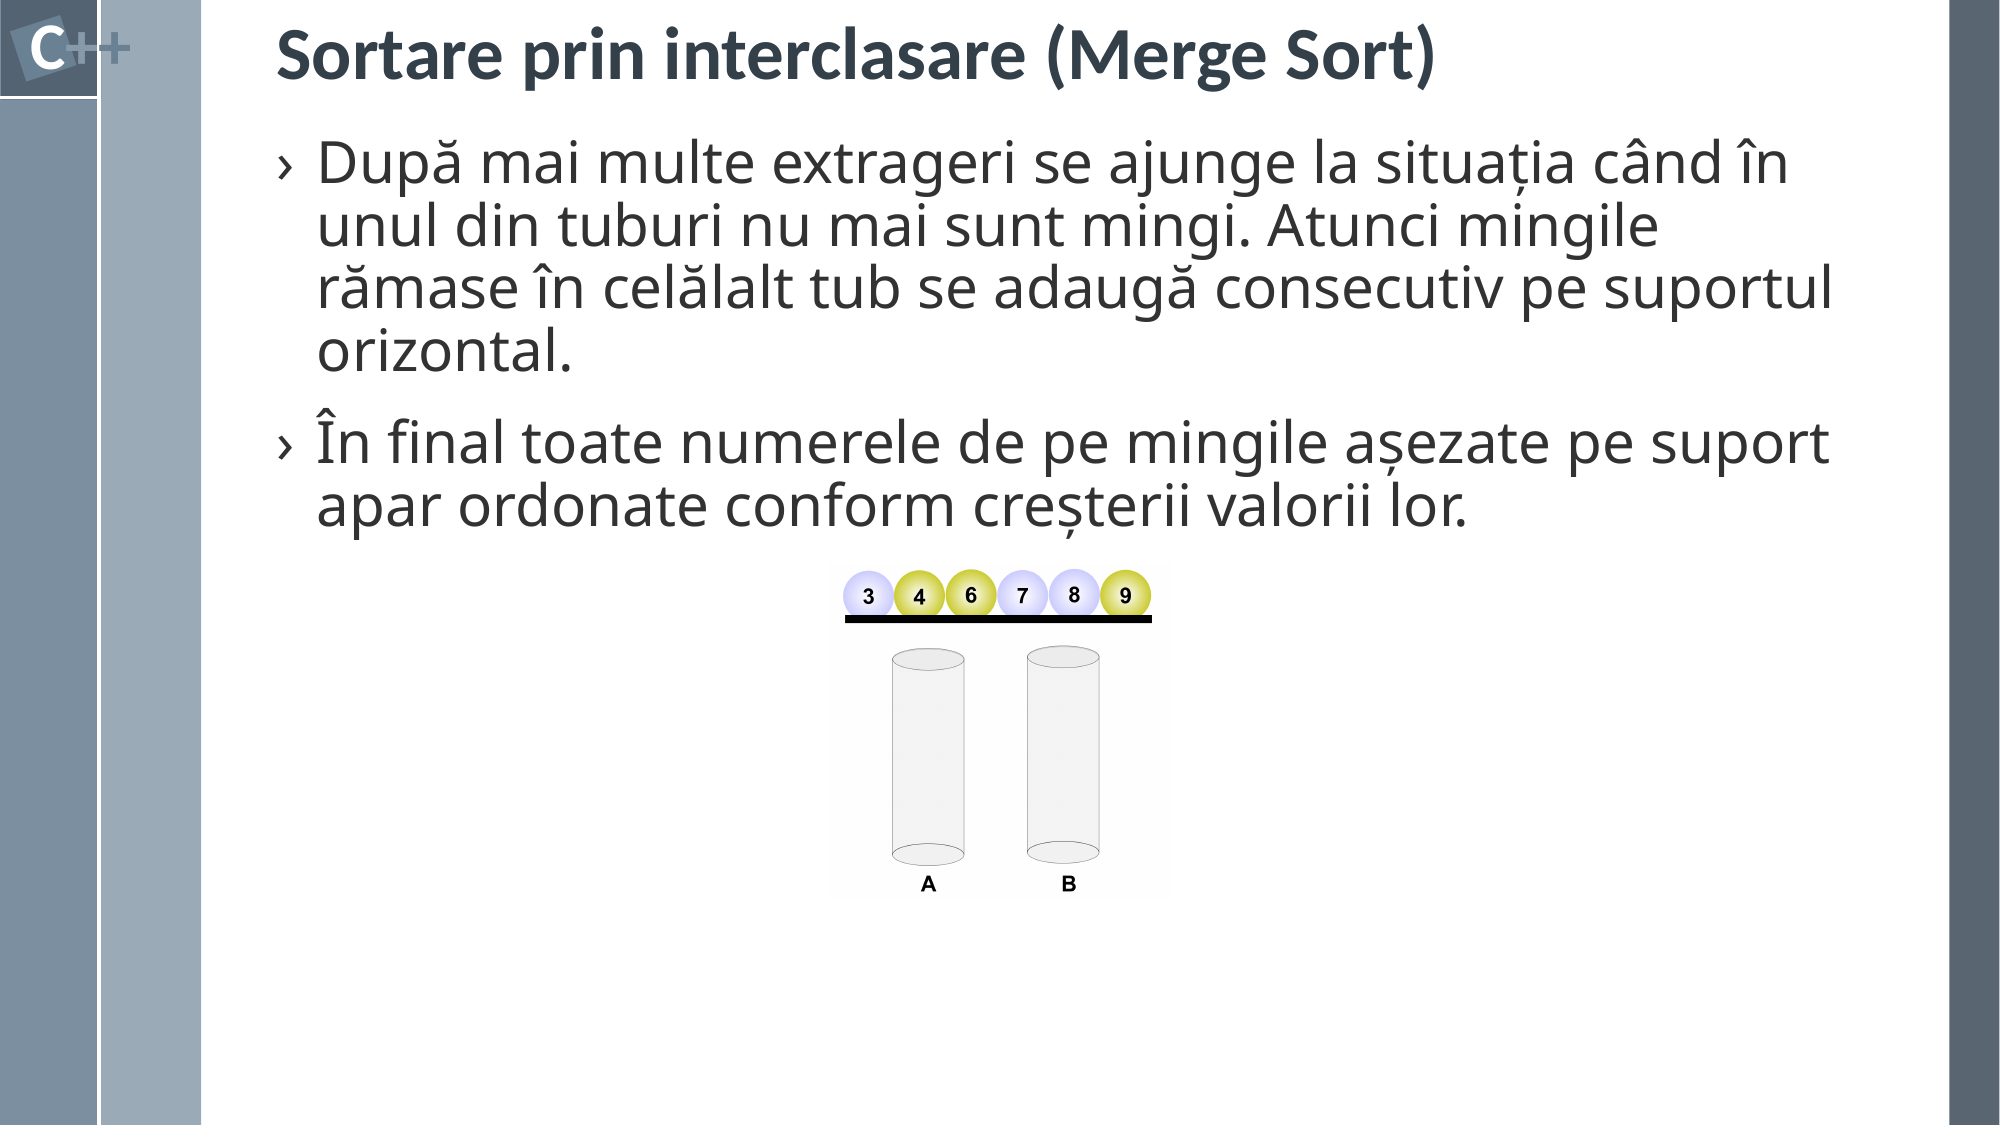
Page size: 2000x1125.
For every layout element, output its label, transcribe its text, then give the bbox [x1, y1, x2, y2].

list După mai multe extrageri se ajunge la situația când în unul din tuburi nu mai sunt mingi. Atunci mingile rămase în celălalt tub se adaugă consecutiv pe suportul orizontal. În final toate numerele de pe mingile așezate pe suport apar ordonate conform creșterii valorii lor. [261, 125, 1867, 1013]
title Sortare prin interclasare (Merge Sort) [261, 7, 1867, 104]
picture [826, 562, 1173, 900]
